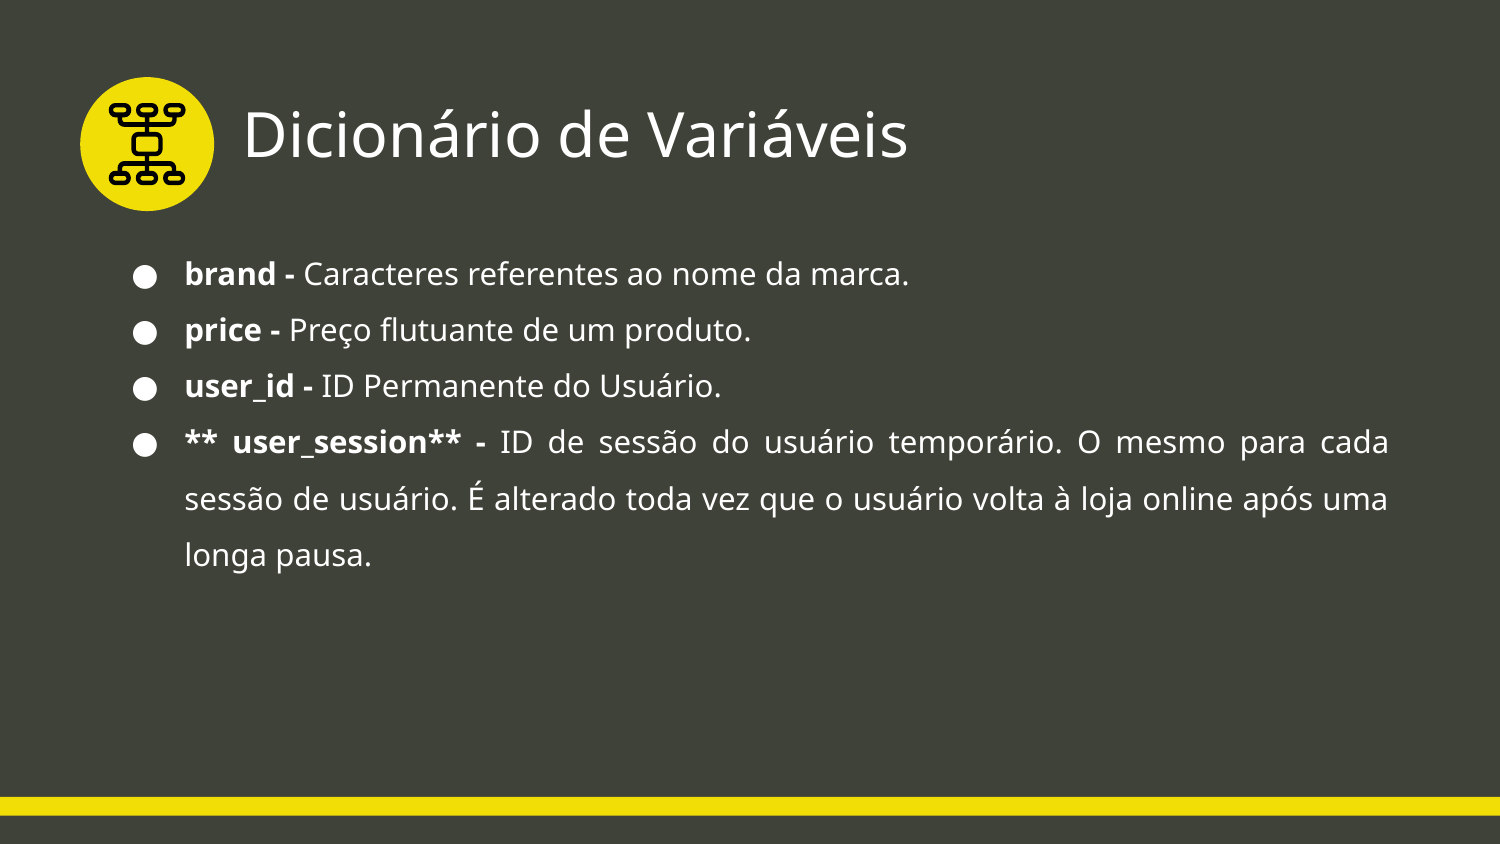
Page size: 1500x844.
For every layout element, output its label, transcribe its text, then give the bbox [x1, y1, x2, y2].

text_box [80, 77, 215, 212]
list brand - Caracteres referentes ao nome da marca. price - Preço flutuante de um produto. user_id - ID Permanente do Usuário. ** user_session** - ID de sessão do usuário temporário. O mesmo para cada sessão de usuário. É alterado toda vez que o usuário volta à loja online após uma longa pausa. [98, 229, 1402, 719]
title Dicionário de Variáveis [231, 63, 1427, 211]
text_box [108, 103, 186, 186]
